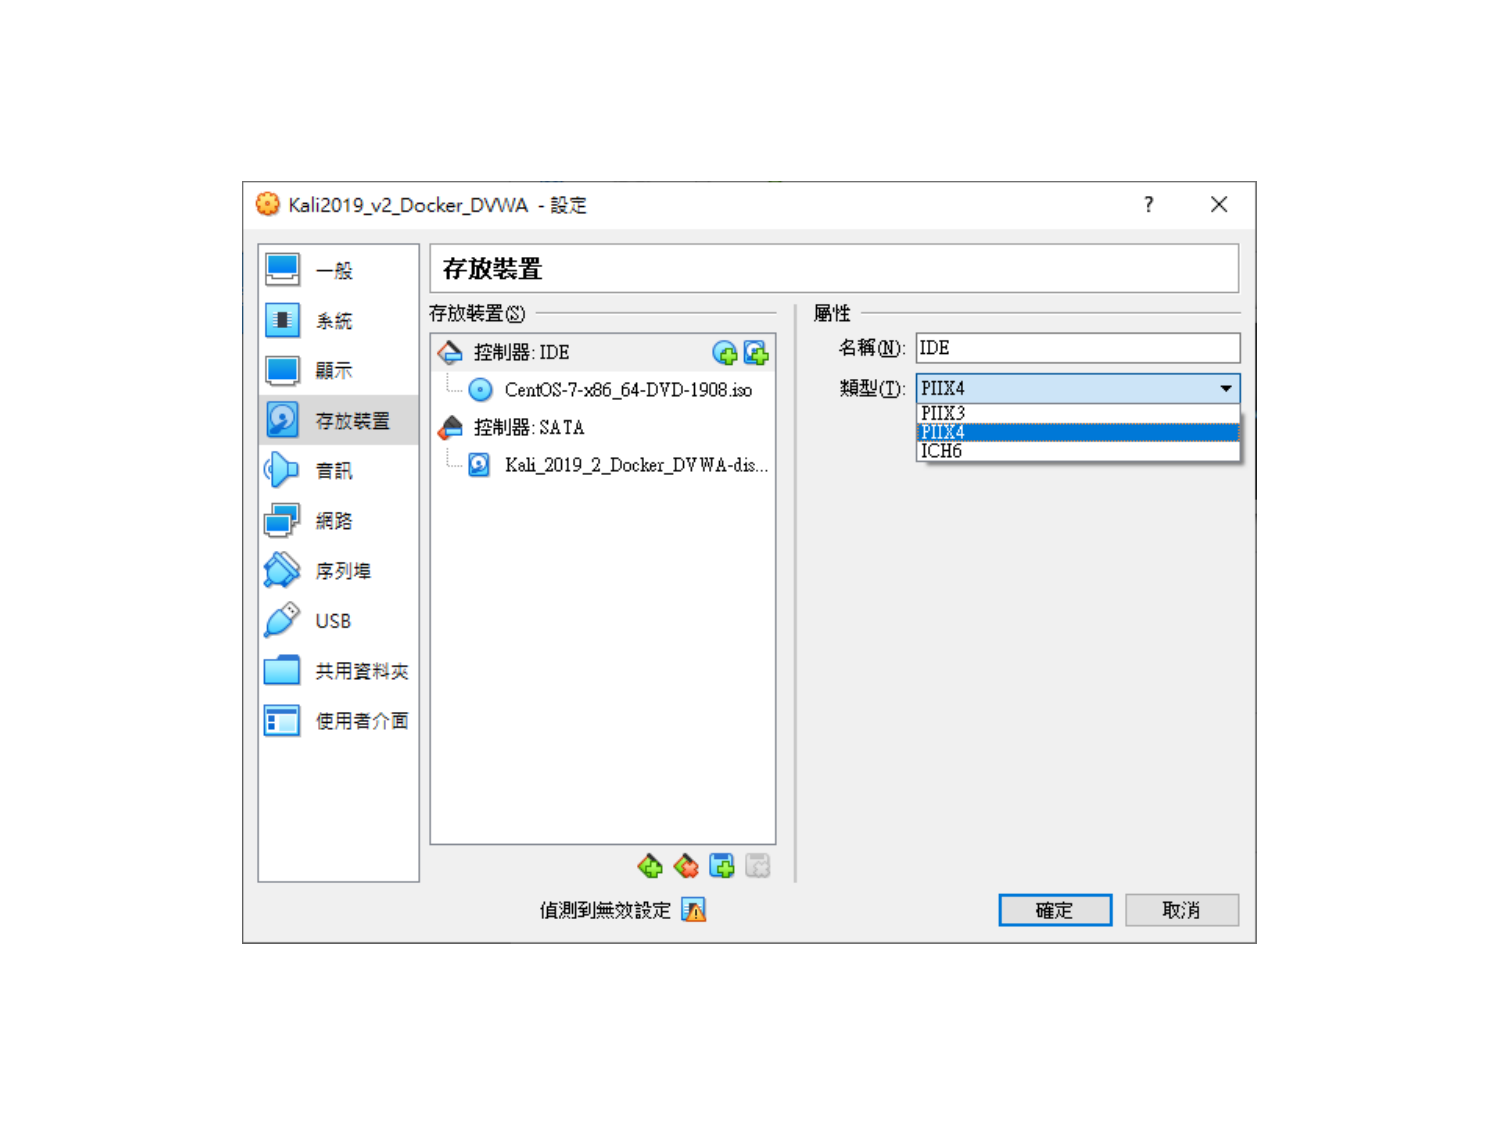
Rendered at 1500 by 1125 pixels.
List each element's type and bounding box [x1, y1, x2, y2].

picture [242, 180, 1258, 944]
